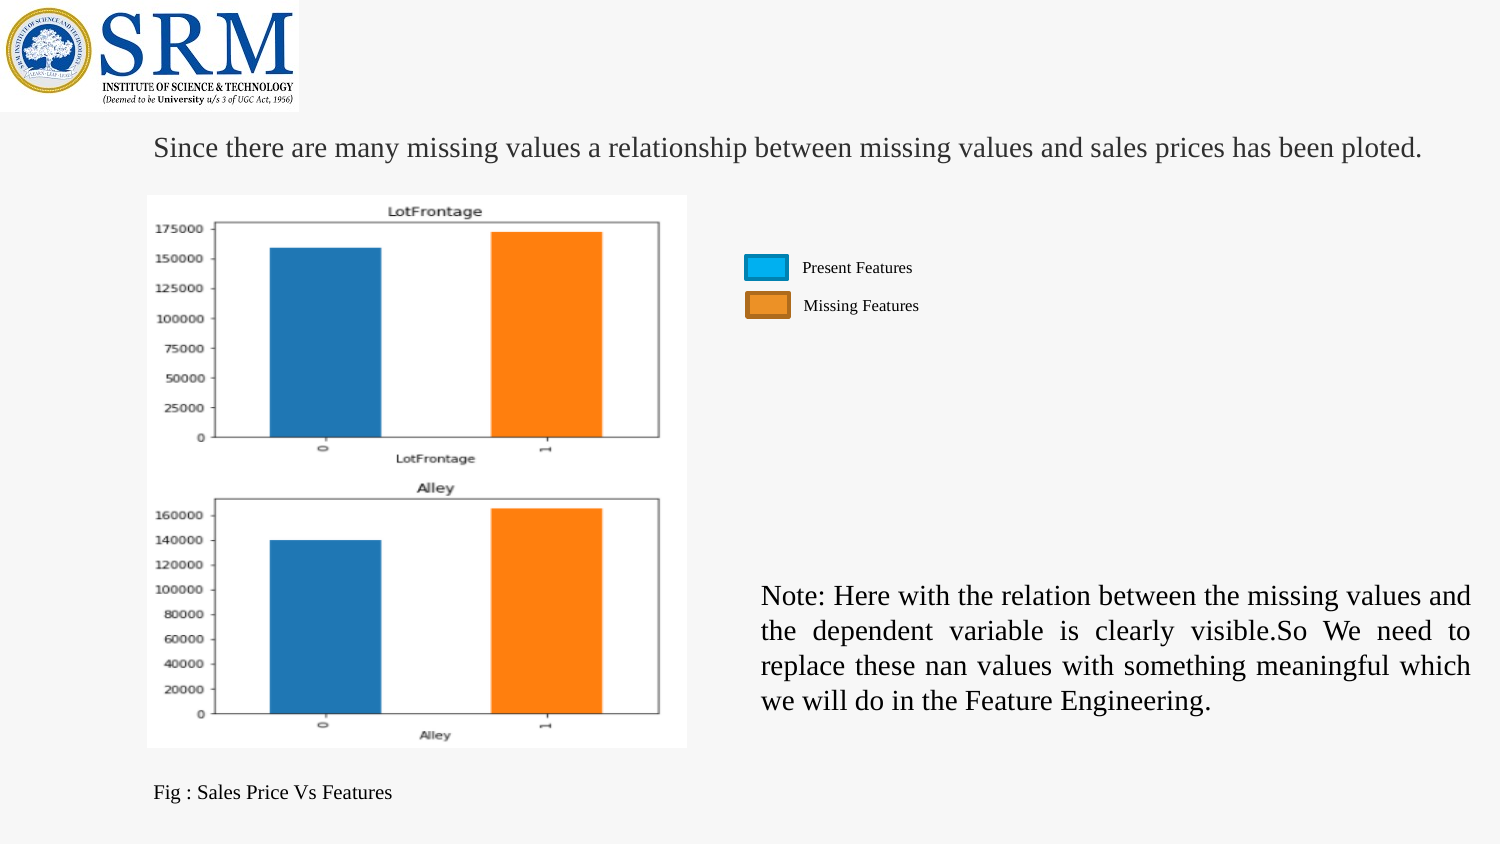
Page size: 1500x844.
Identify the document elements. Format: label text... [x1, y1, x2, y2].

text_box Note: Here with the relation between the missing values and the dependent variable is clearly visible.So We need to replace these nan values with something meaningful which we will do in the Feature Engineering. [746, 568, 1487, 724]
text_box Fig : Sales Price Vs Features [133, 767, 1447, 813]
list Since there are many missing values a relationship between missing values and sales prices has been ploted. [104, 126, 1436, 717]
picture [0, 0, 299, 113]
text_box [744, 254, 787, 281]
picture [146, 195, 687, 748]
text_box [745, 291, 788, 319]
text_box Missing Features [788, 287, 964, 322]
text_box Present Features [787, 249, 1197, 285]
